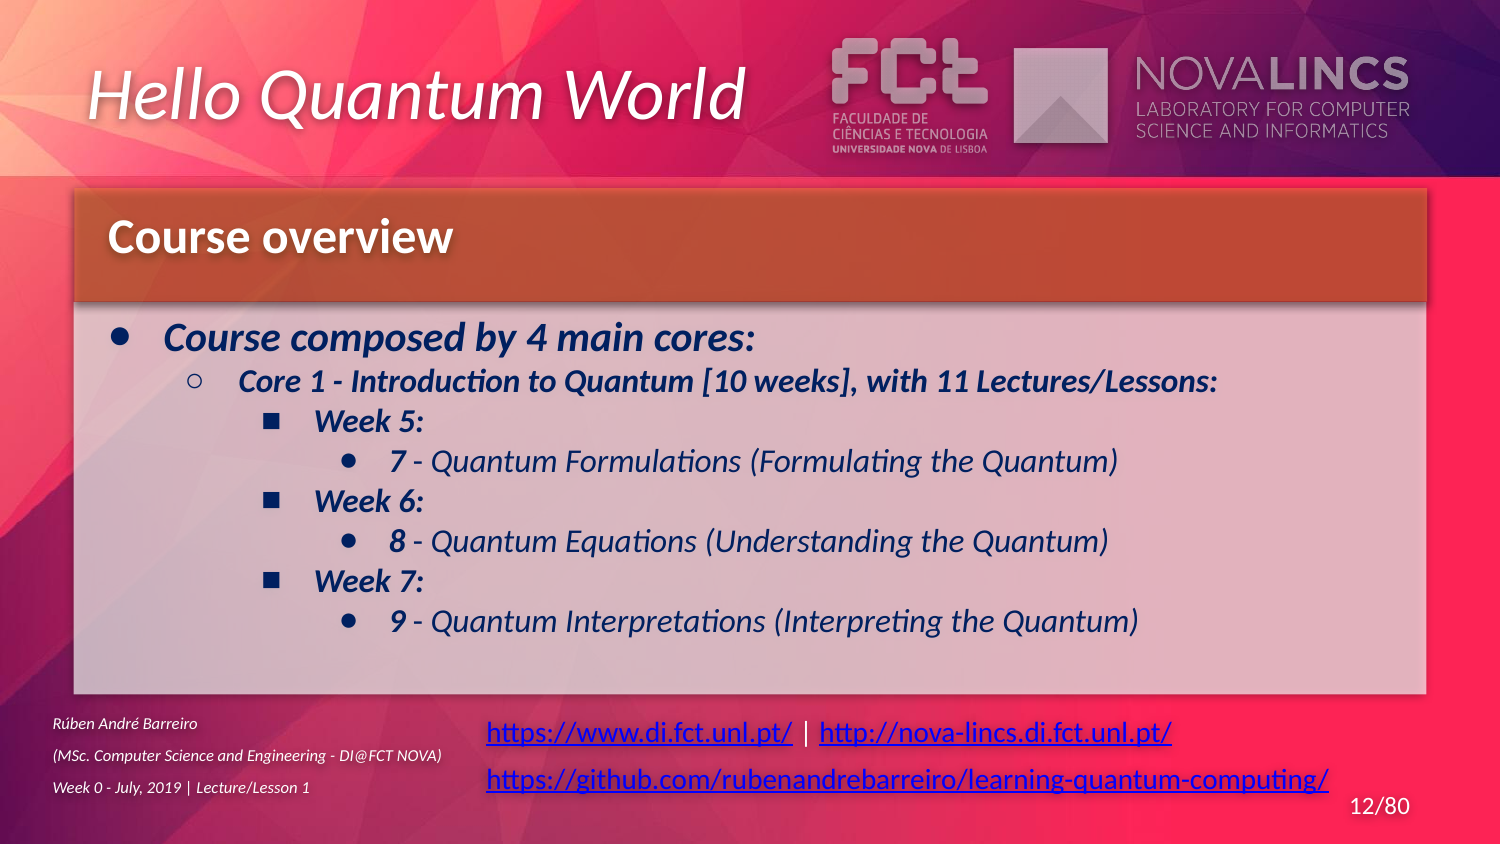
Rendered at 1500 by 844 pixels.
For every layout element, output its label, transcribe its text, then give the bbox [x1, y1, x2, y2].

text_box Course overview [74, 188, 1428, 302]
text_box https://www.di.fct.unl.pt/ | http://nova-lincs.di.fct.unl.pt/ https://github.com/rubenandrebarreiro/learning-quantum-computing/ [471, 698, 1346, 834]
title Hello Quantum World [71, 27, 1427, 153]
slide_number ‹#›/80 [1354, 782, 1425, 827]
text_box Rúben André Barreiro (MSc. Computer Science and Engineering - DI@FCT NOVA) Week 0 - July, 2019 | Lecture/Lesson 1 [37, 698, 462, 831]
list Course composed by 4 main cores: Core 1 - Introduction to Quantum [10 weeks], with 11 Lectures/Lessons: Week 5: 7 - Quantum Formulations (Formulating the Quantum) Week 6: 8 - Quantum Equations (Understanding the Quantum) Week 7: 9 - Quantum Interpretations (Interpreting the Quantum) [73, 311, 1427, 695]
picture [0, 0, 1500, 844]
